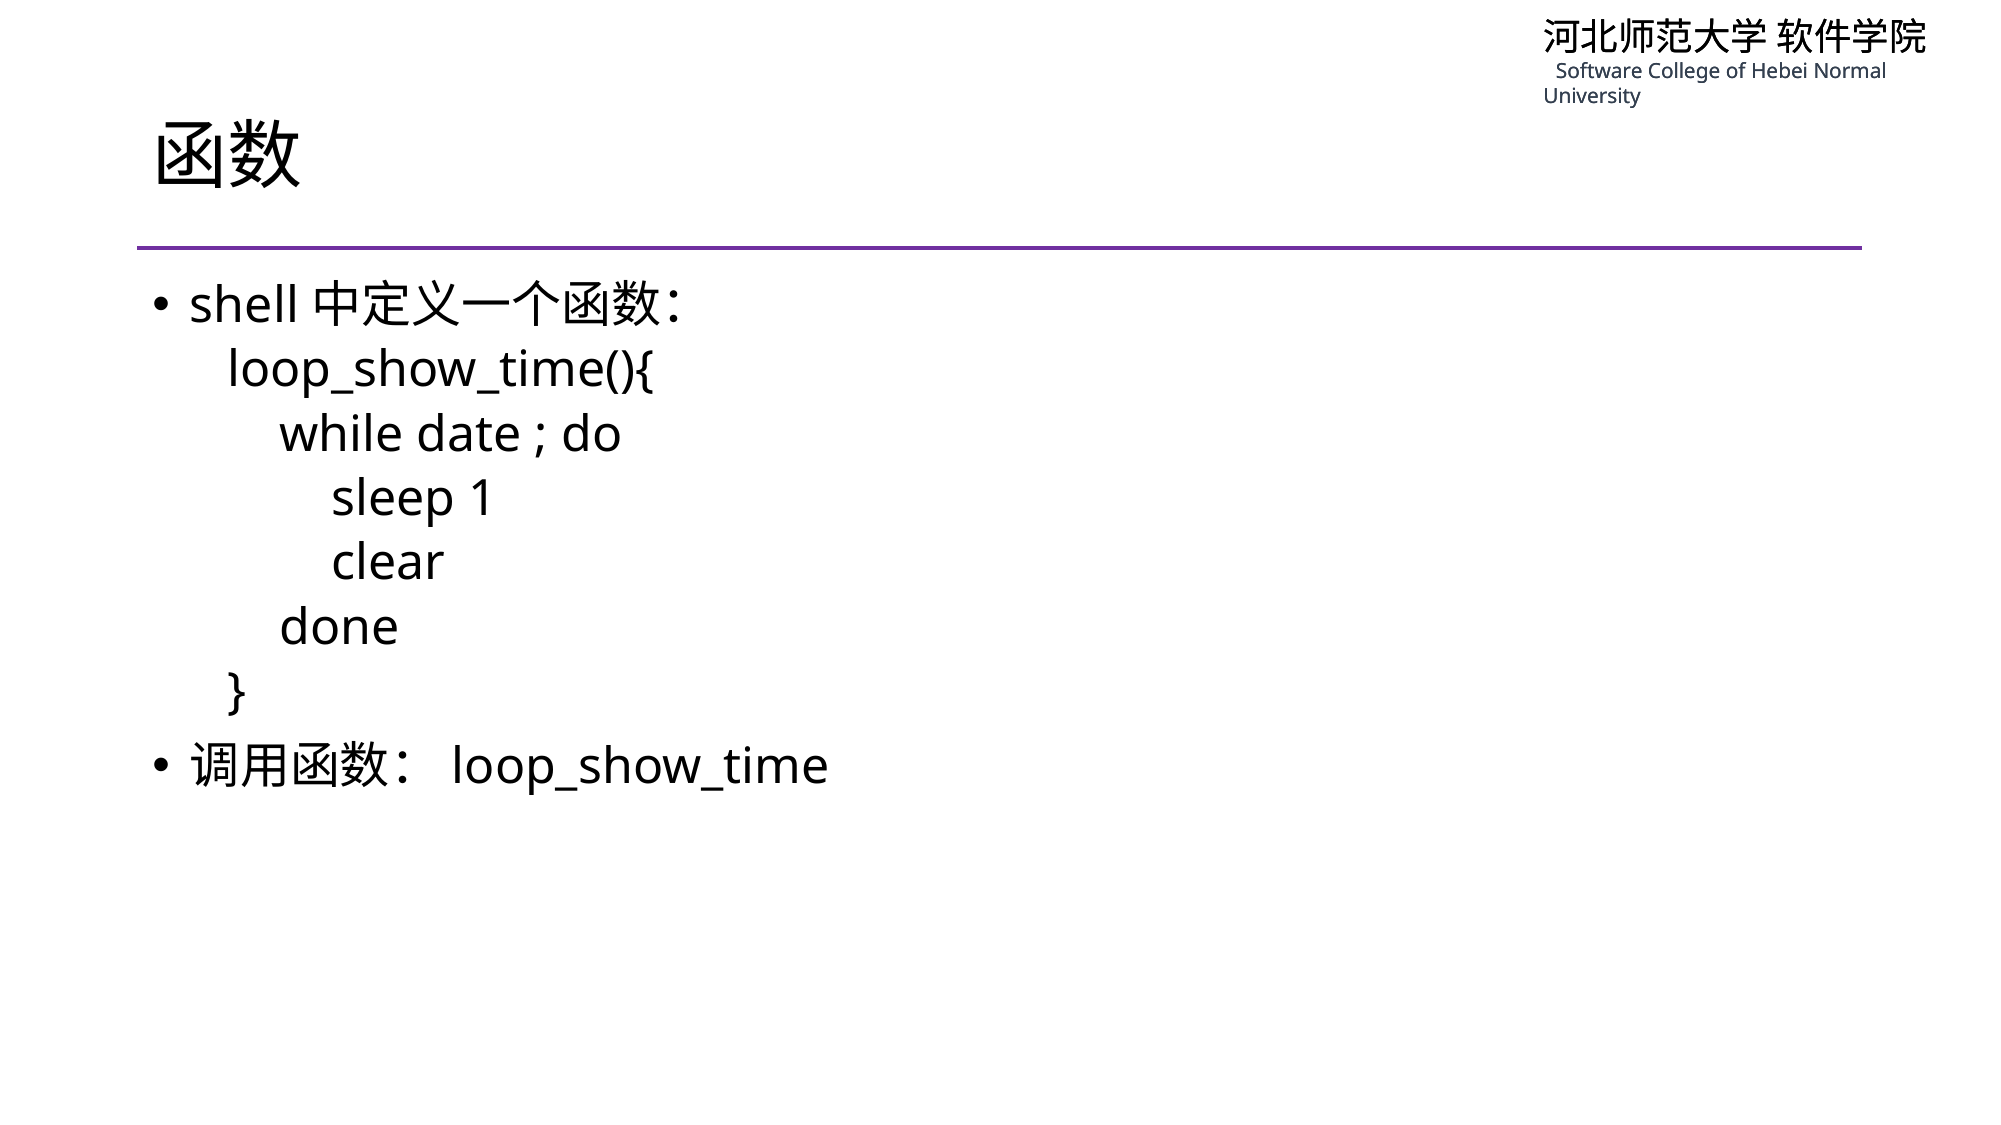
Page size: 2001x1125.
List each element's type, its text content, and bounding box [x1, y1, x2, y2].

list shell中定义一个函数： loop_show_time(){ while date ; do sleep 1 clear done } 调用函数：loop_show_time [137, 271, 1863, 1100]
title 函数 [137, 110, 1863, 230]
